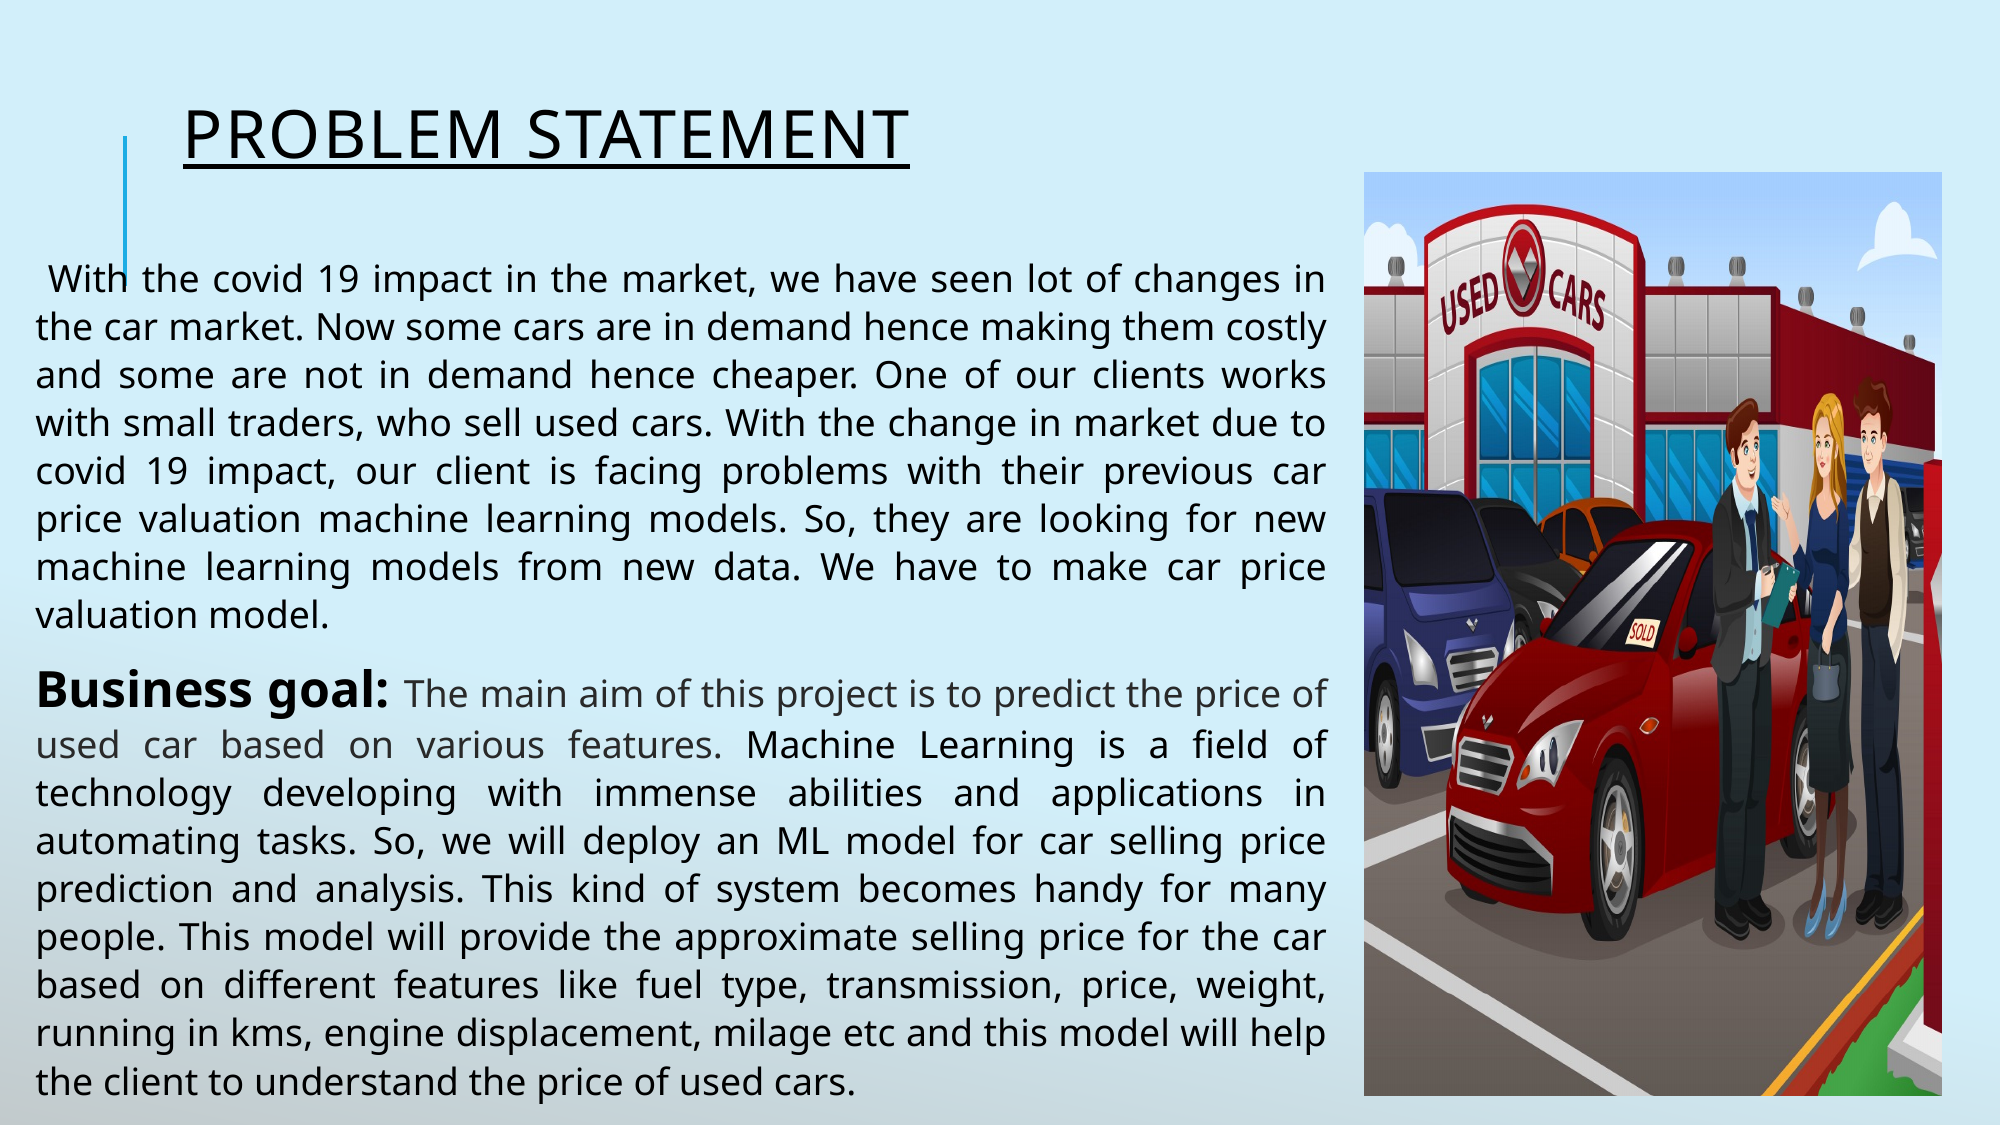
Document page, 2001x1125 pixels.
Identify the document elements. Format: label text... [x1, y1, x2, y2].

title Problem Statement [168, 96, 1763, 264]
text_box With the covid 19 impact in the market, we have seen lot of changes in the car market. Now some cars are in demand hence making them costly and some are not in demand hence cheaper. One of our clients works with small traders, who sell used cars. With the change in market due to covid 19 impact, our client is facing problems with their previous car price valuation machine learning models. So, they are looking for new machine learning models from new data. We have to make car price valuation model. Business goal: The main aim of this project is to predict the price of used car based on various features. Machine Learning is a field of technology developing with immense abilities and applications in automating tasks. So, we will deploy an ML model for car selling price prediction and analysis. This kind of system becomes handy for many people. This model will provide the approximate selling price for the car based on different features like fuel type, transmission, price, weight, running in kms, engine displacement, milage etc and this model will help the client to understand the price of used cars. [20, 244, 1343, 1110]
picture [1364, 171, 1942, 1096]
